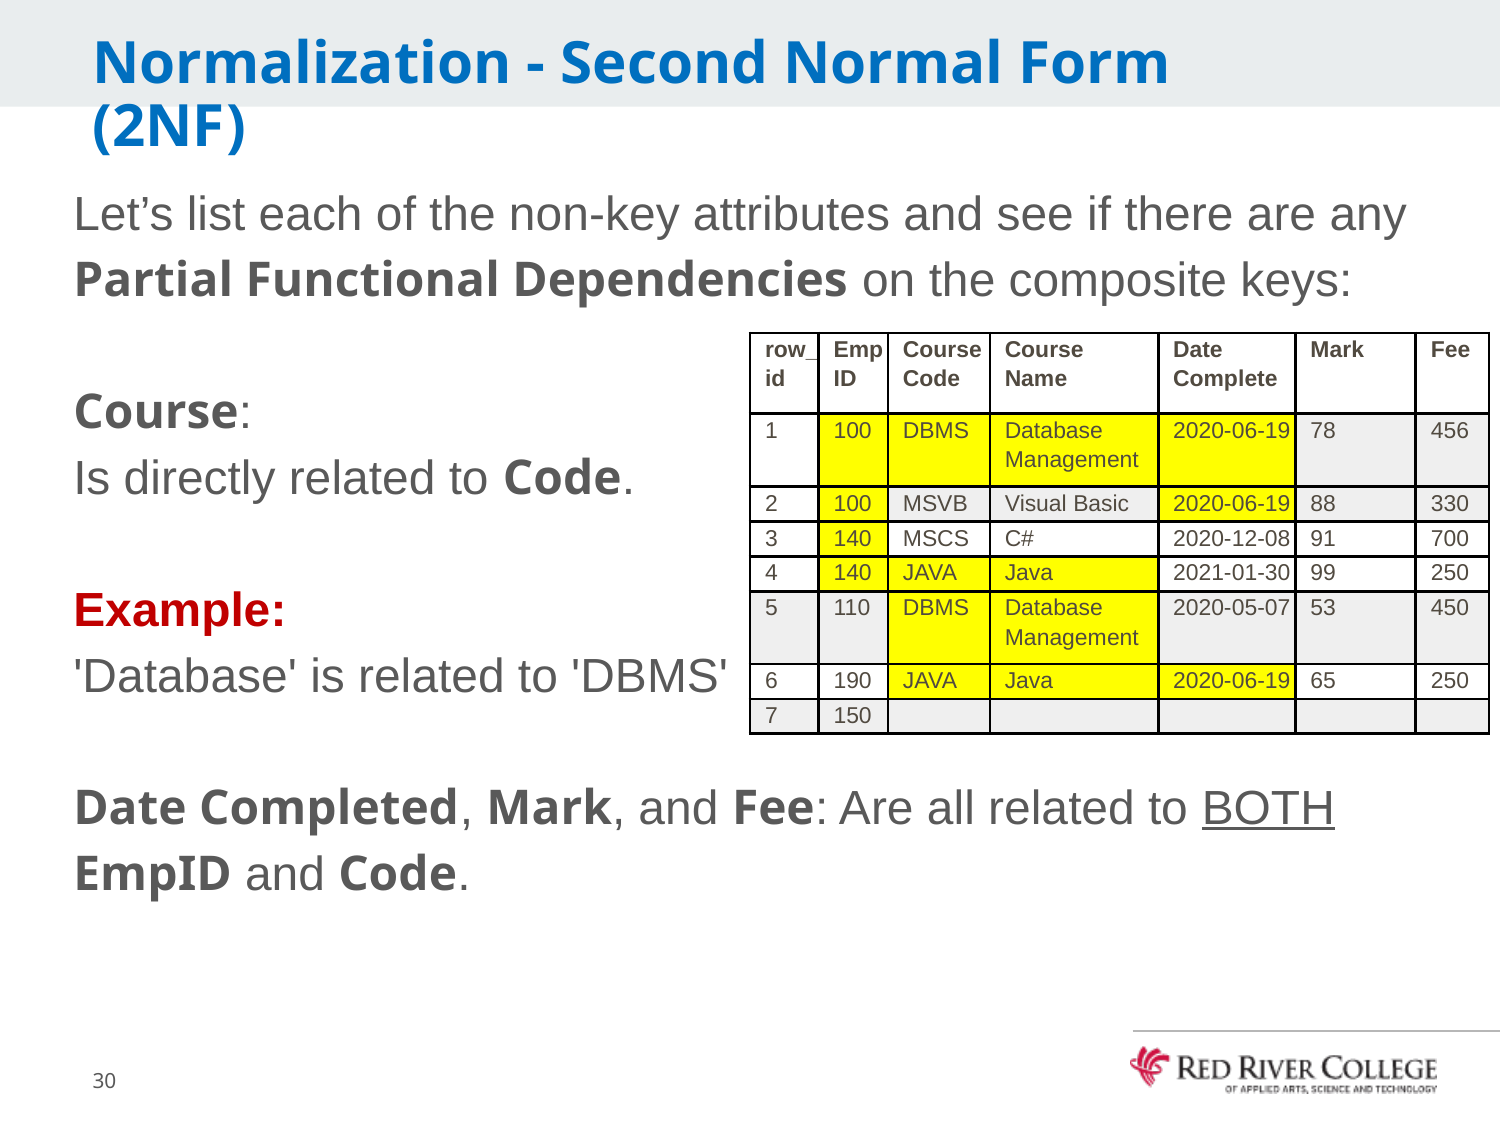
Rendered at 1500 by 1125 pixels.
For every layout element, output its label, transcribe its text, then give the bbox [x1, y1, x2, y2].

table_cell 150 [820, 700, 887, 732]
table_cell MSVB [889, 488, 989, 520]
table_cell 91 [1297, 523, 1414, 555]
table_cell 190 [820, 665, 887, 698]
table_cell 250 [1417, 665, 1488, 698]
table_cell 2 [751, 488, 817, 520]
table_cell [889, 700, 989, 732]
table_cell 700 [1417, 523, 1488, 555]
table_cell 450 [1417, 593, 1488, 663]
table_cell 53 [1297, 593, 1414, 663]
table_cell 2020-06-19 [1160, 665, 1294, 698]
table_cell 2020-05-07 [1160, 593, 1294, 663]
table_header Mark [1297, 334, 1414, 412]
table_cell MSCS [889, 523, 989, 555]
table_header CourseCode [889, 334, 989, 412]
table_cell 110 [820, 593, 887, 663]
table_cell [1297, 700, 1414, 732]
table_cell 5 [751, 593, 817, 663]
table_cell 250 [1417, 558, 1488, 590]
table_cell 100 [820, 415, 887, 485]
table_cell 65 [1297, 665, 1414, 698]
table_cell 2021-01-30 [1160, 558, 1294, 590]
list Let’s list each of the non-key attributes and see if there are any Partial Functional Dependencies on the composite keys: Course: Is directly related to Code. Example: 'Database' is related to 'DBMS' Date Completed, Mark, and Fee: Are all related to BOTH EmpID and Code. [58, 166, 1446, 980]
slide_number 30 [77, 1038, 263, 1125]
table_cell 456 [1417, 415, 1488, 485]
table_header Emp ID [820, 334, 887, 412]
table_cell Database Management [991, 415, 1157, 485]
table_header Course Name [991, 334, 1157, 412]
table_cell [1160, 700, 1294, 732]
table_cell Database Management [991, 593, 1157, 663]
table_cell 6 [751, 665, 817, 698]
table_cell 4 [751, 558, 817, 590]
table_cell 78 [1297, 415, 1414, 485]
table_cell C# [991, 523, 1157, 555]
table_cell DBMS [889, 593, 989, 663]
table_cell 3 [751, 523, 817, 555]
table_cell [991, 700, 1157, 732]
table_header row_id [751, 334, 817, 412]
title Normalization - Second Normal Form (2NF) [77, 25, 1259, 108]
table_cell 100 [820, 488, 887, 520]
table_cell JAVA [889, 558, 989, 590]
table_cell Java [991, 558, 1157, 590]
table_cell [1417, 700, 1488, 732]
table_cell Java [991, 665, 1157, 698]
table_cell Visual Basic [991, 488, 1157, 520]
table_cell JAVA [889, 665, 989, 698]
table_cell 1 [751, 415, 817, 485]
table_cell 99 [1297, 558, 1414, 590]
table_cell 2020-12-08 [1160, 523, 1294, 555]
table_cell 2020-06-19 [1160, 488, 1294, 520]
table_cell 88 [1297, 488, 1414, 520]
table_cell DBMS [889, 415, 989, 485]
table_cell 2020-06-19 [1160, 415, 1294, 485]
picture [1130, 1046, 1437, 1094]
table_header Fee [1417, 334, 1488, 412]
table_cell 140 [820, 558, 887, 590]
table_cell 330 [1417, 488, 1488, 520]
table_cell 140 [820, 523, 887, 555]
table_header Date Complete [1160, 334, 1294, 412]
table_cell 7 [751, 700, 817, 732]
